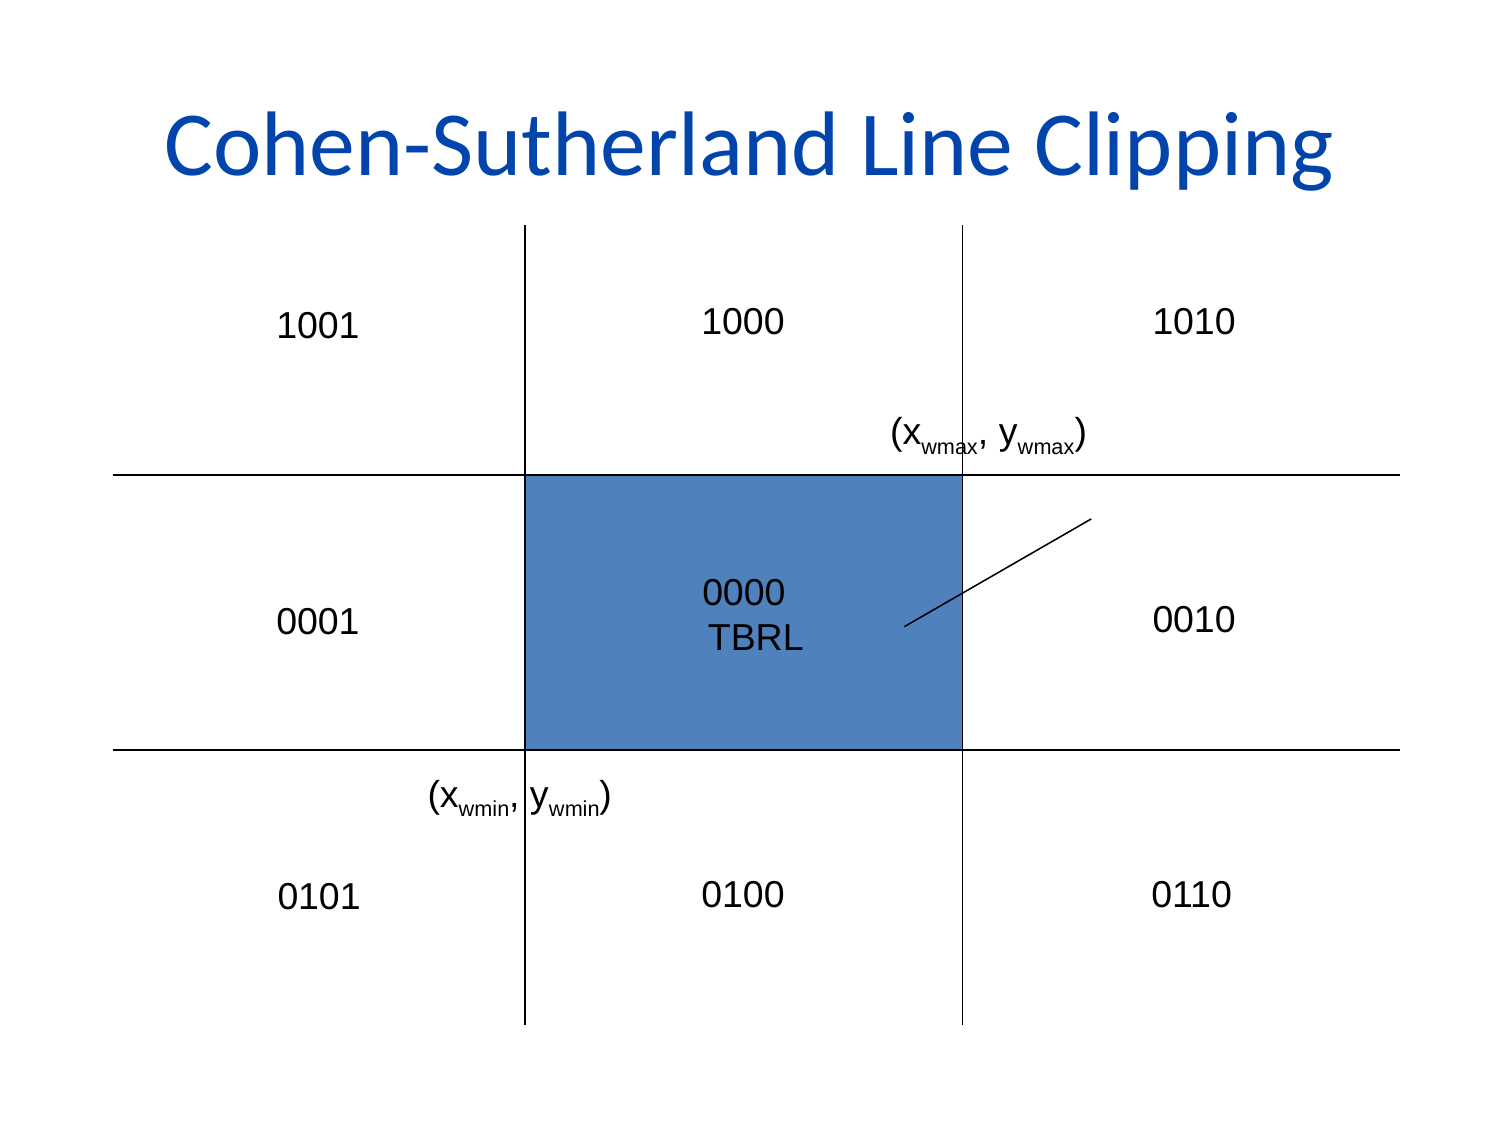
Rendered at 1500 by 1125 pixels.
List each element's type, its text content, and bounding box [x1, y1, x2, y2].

text_box 1000 [686, 289, 800, 350]
text_box 0100 [686, 862, 800, 923]
text_box (xwmax, ywmax) [966, 399, 1121, 467]
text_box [904, 518, 1092, 627]
title Cohen-Sutherland Line Clipping [75, 45, 1425, 233]
text_box 0001 [261, 589, 375, 650]
text_box 0000 TBRL [529, 484, 958, 749]
text_box (xwmin, ywmin) [529, 762, 645, 829]
text_box 0010 [1137, 587, 1252, 648]
text_box 1001 [261, 293, 375, 354]
text_box 0101 [262, 864, 377, 925]
text_box 0110 [1136, 862, 1250, 923]
text_box 1010 [1137, 289, 1252, 350]
text_box (xwmin, ywmin) [412, 762, 520, 829]
text_box (xwmax, ywmax) [875, 399, 958, 467]
